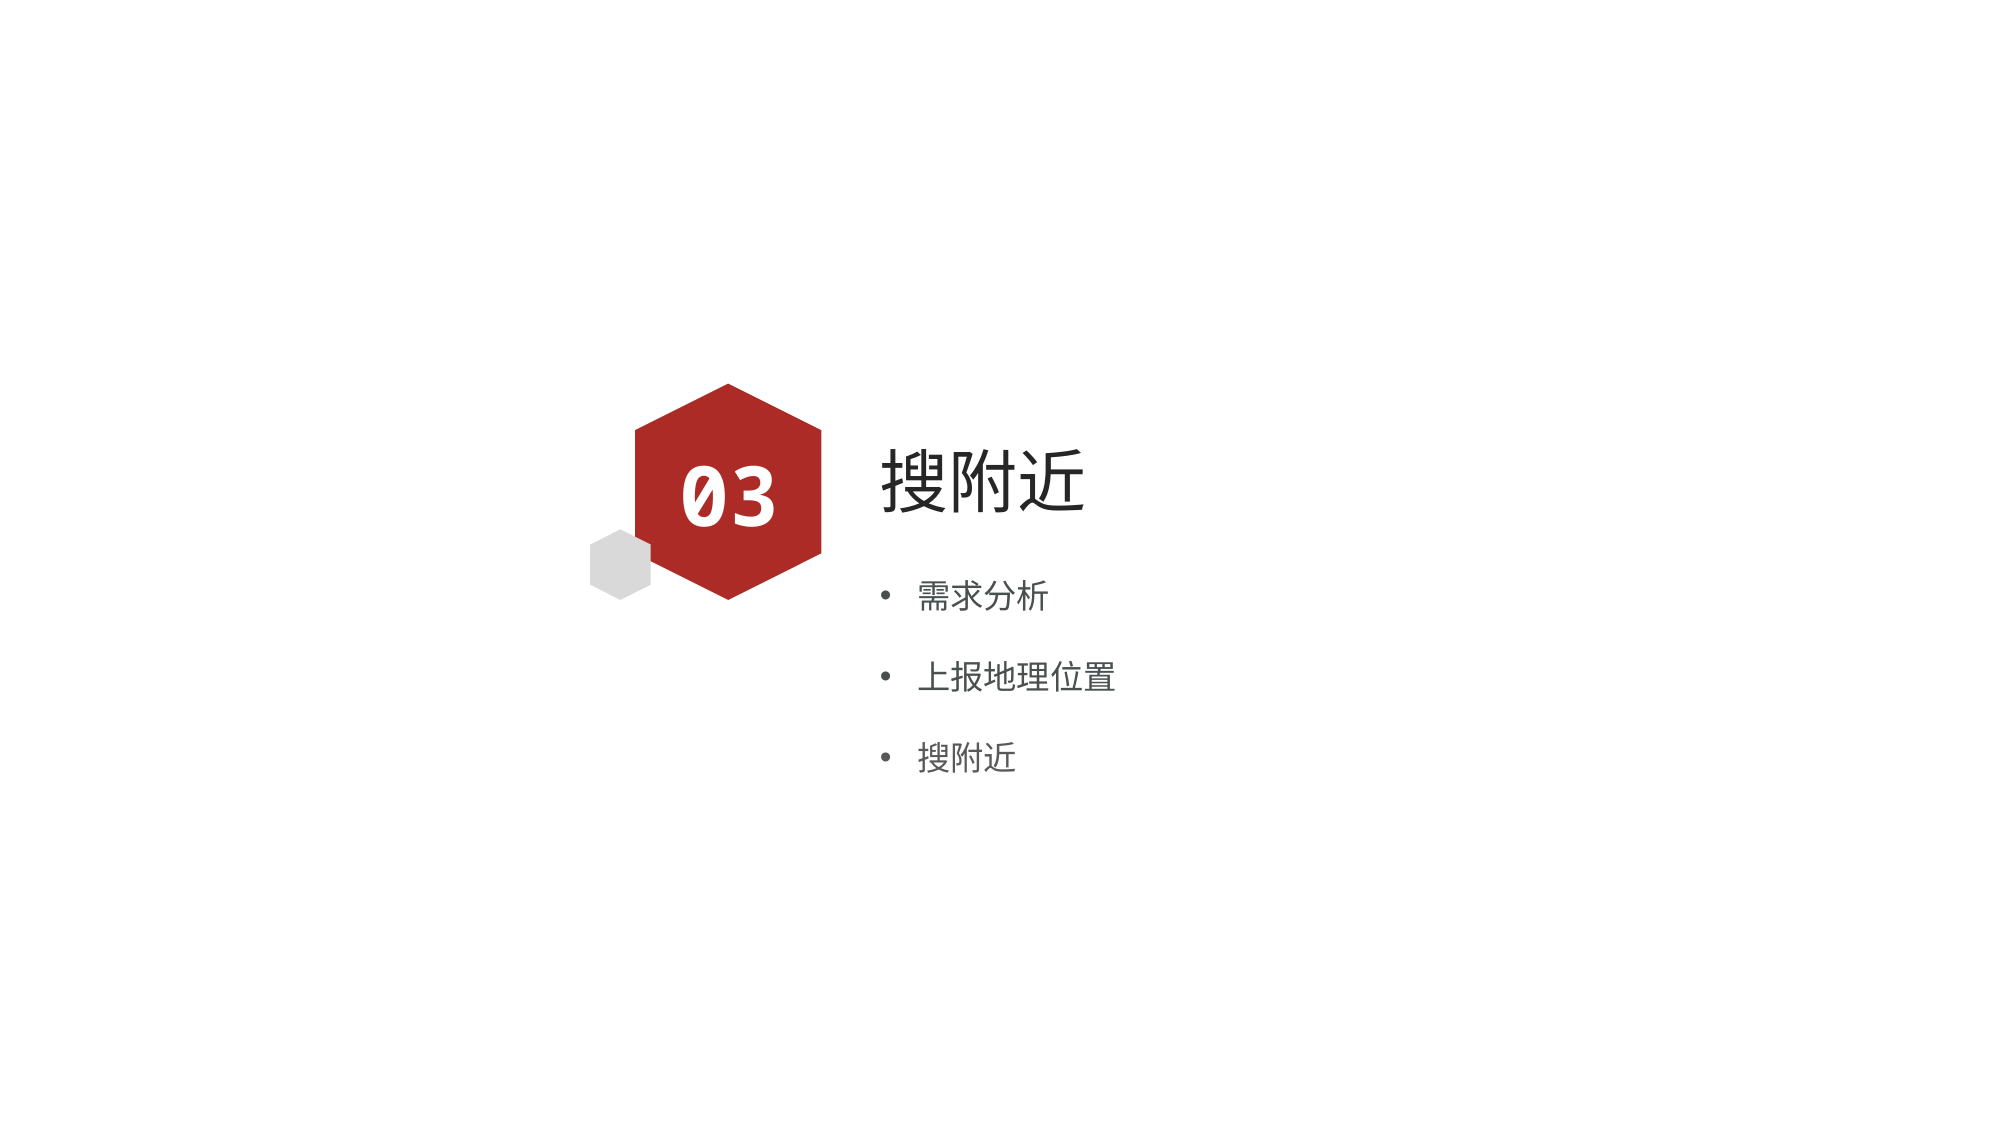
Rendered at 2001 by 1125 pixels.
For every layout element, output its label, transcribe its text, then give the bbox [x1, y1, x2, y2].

title 搜附近 [864, 440, 1969, 531]
list 需求分析 上报地理位置 搜附近 [864, 548, 1762, 959]
list 03 [636, 404, 822, 594]
